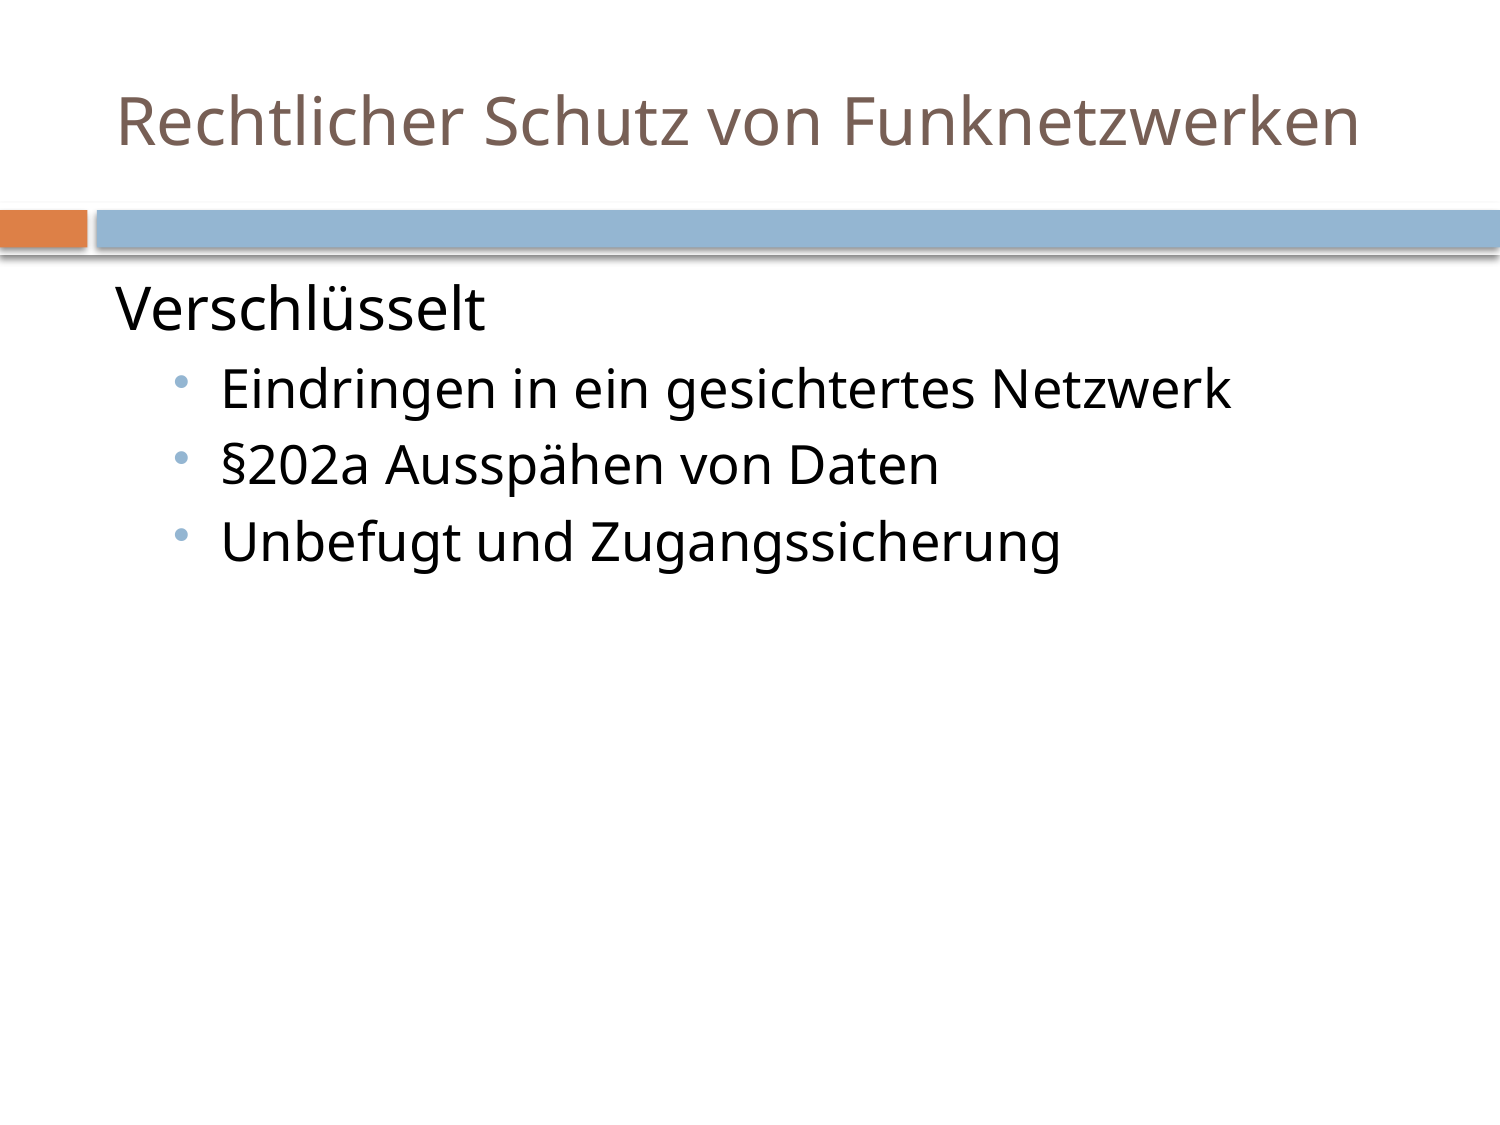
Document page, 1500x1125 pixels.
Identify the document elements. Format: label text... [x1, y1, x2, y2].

list Verschlüsselt Eindringen in ein gesichtertes Netzwerk §202a Ausspähen von Daten Unbefugt und Zugangssicherung [100, 262, 1438, 1000]
title Rechtlicher Schutz von Funknetzwerken [100, 37, 1438, 200]
